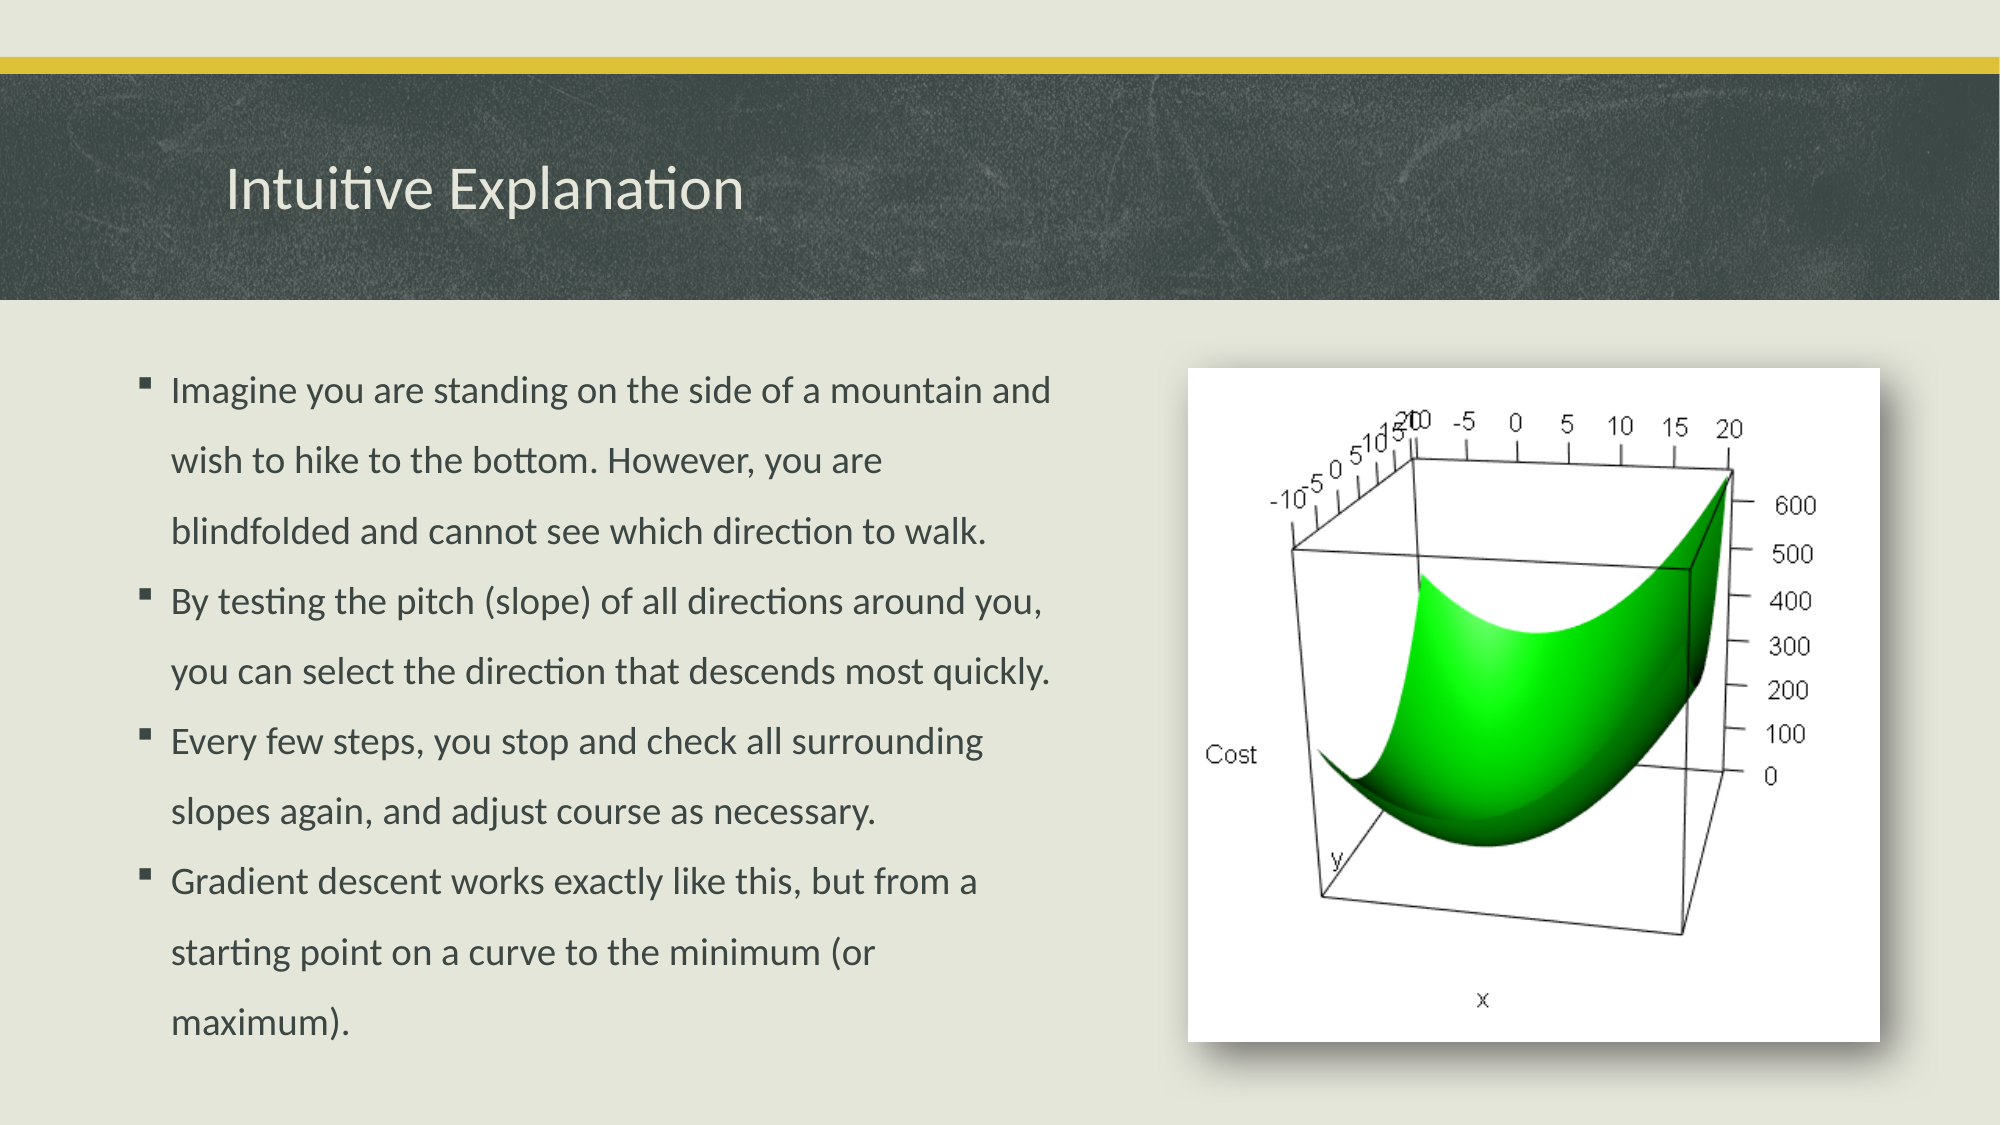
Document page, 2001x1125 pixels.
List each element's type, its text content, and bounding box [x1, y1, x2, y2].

list Imagine you are standing on the side of a mountain and wish to hike to the bottom. However, you are blindfolded and cannot see which direction to walk. By testing the pitch (slope) of all directions around you, you can select the direction that descends most quickly. Every few steps, you stop and check all surrounding slopes again, and adjust course as necessary. Gradient descent works exactly like this, but from a starting point on a curve to the minimum (or maximum). [121, 334, 1074, 1104]
picture [1188, 368, 1880, 1043]
title Intuitive Explanation [210, 76, 1790, 300]
picture [0, 74, 2000, 300]
